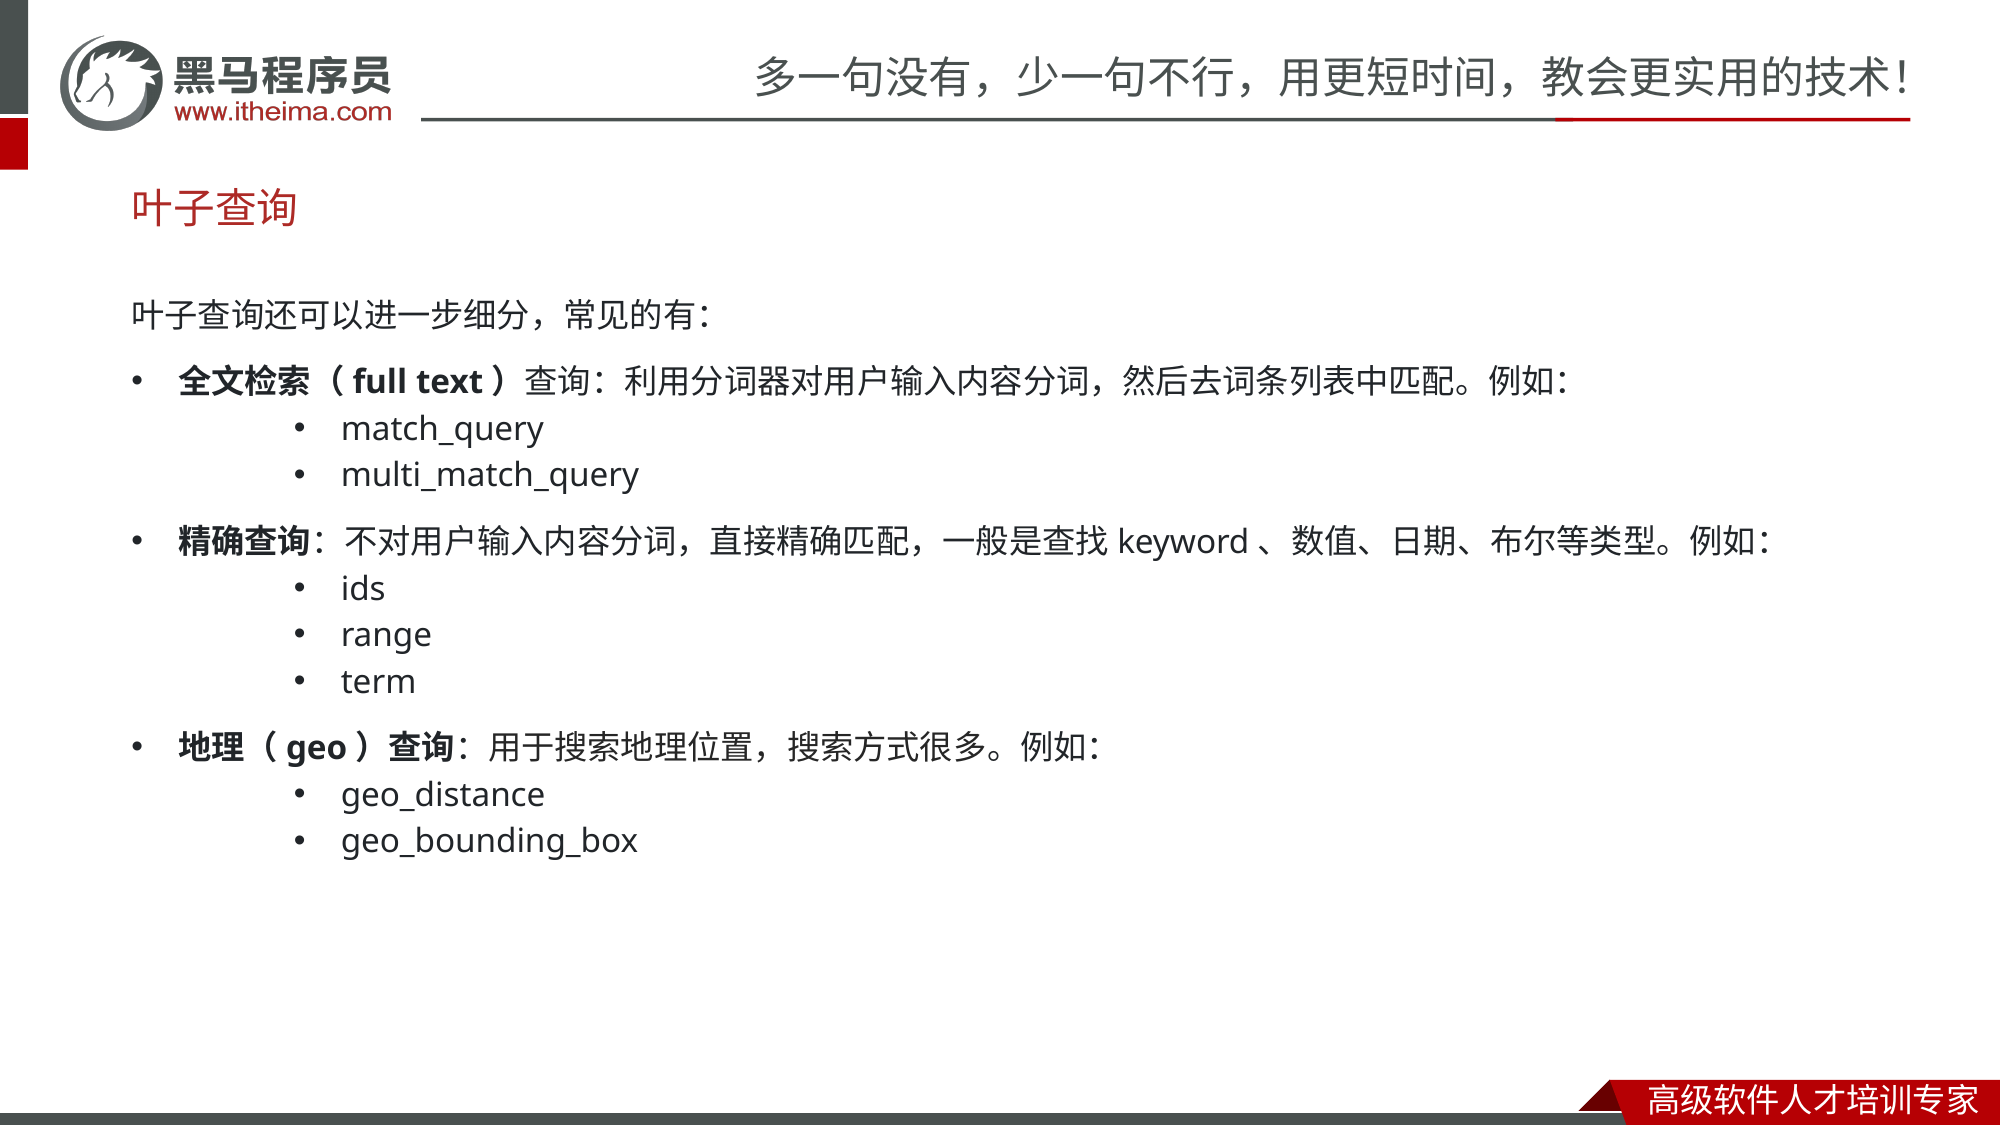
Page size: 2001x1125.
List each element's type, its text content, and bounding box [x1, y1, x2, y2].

title 叶子查询 [116, 173, 1872, 240]
picture [14, 0, 453, 179]
list 叶子查询还可以进一步细分，常见的有： 全文检索（full text）查询：利用分词器对用户输入内容分词，然后去词条列表中匹配。例如： match_query multi_match_query 精确查询：不对用户输入内容分词，直接精确匹配，一般是查找keyword、数值、日期、布尔等类型。例如： ids range term 地理（geo）查询：用于搜索地理位置，搜索方式很多。例如： geo_distance geo_bounding_box [116, 266, 1872, 345]
